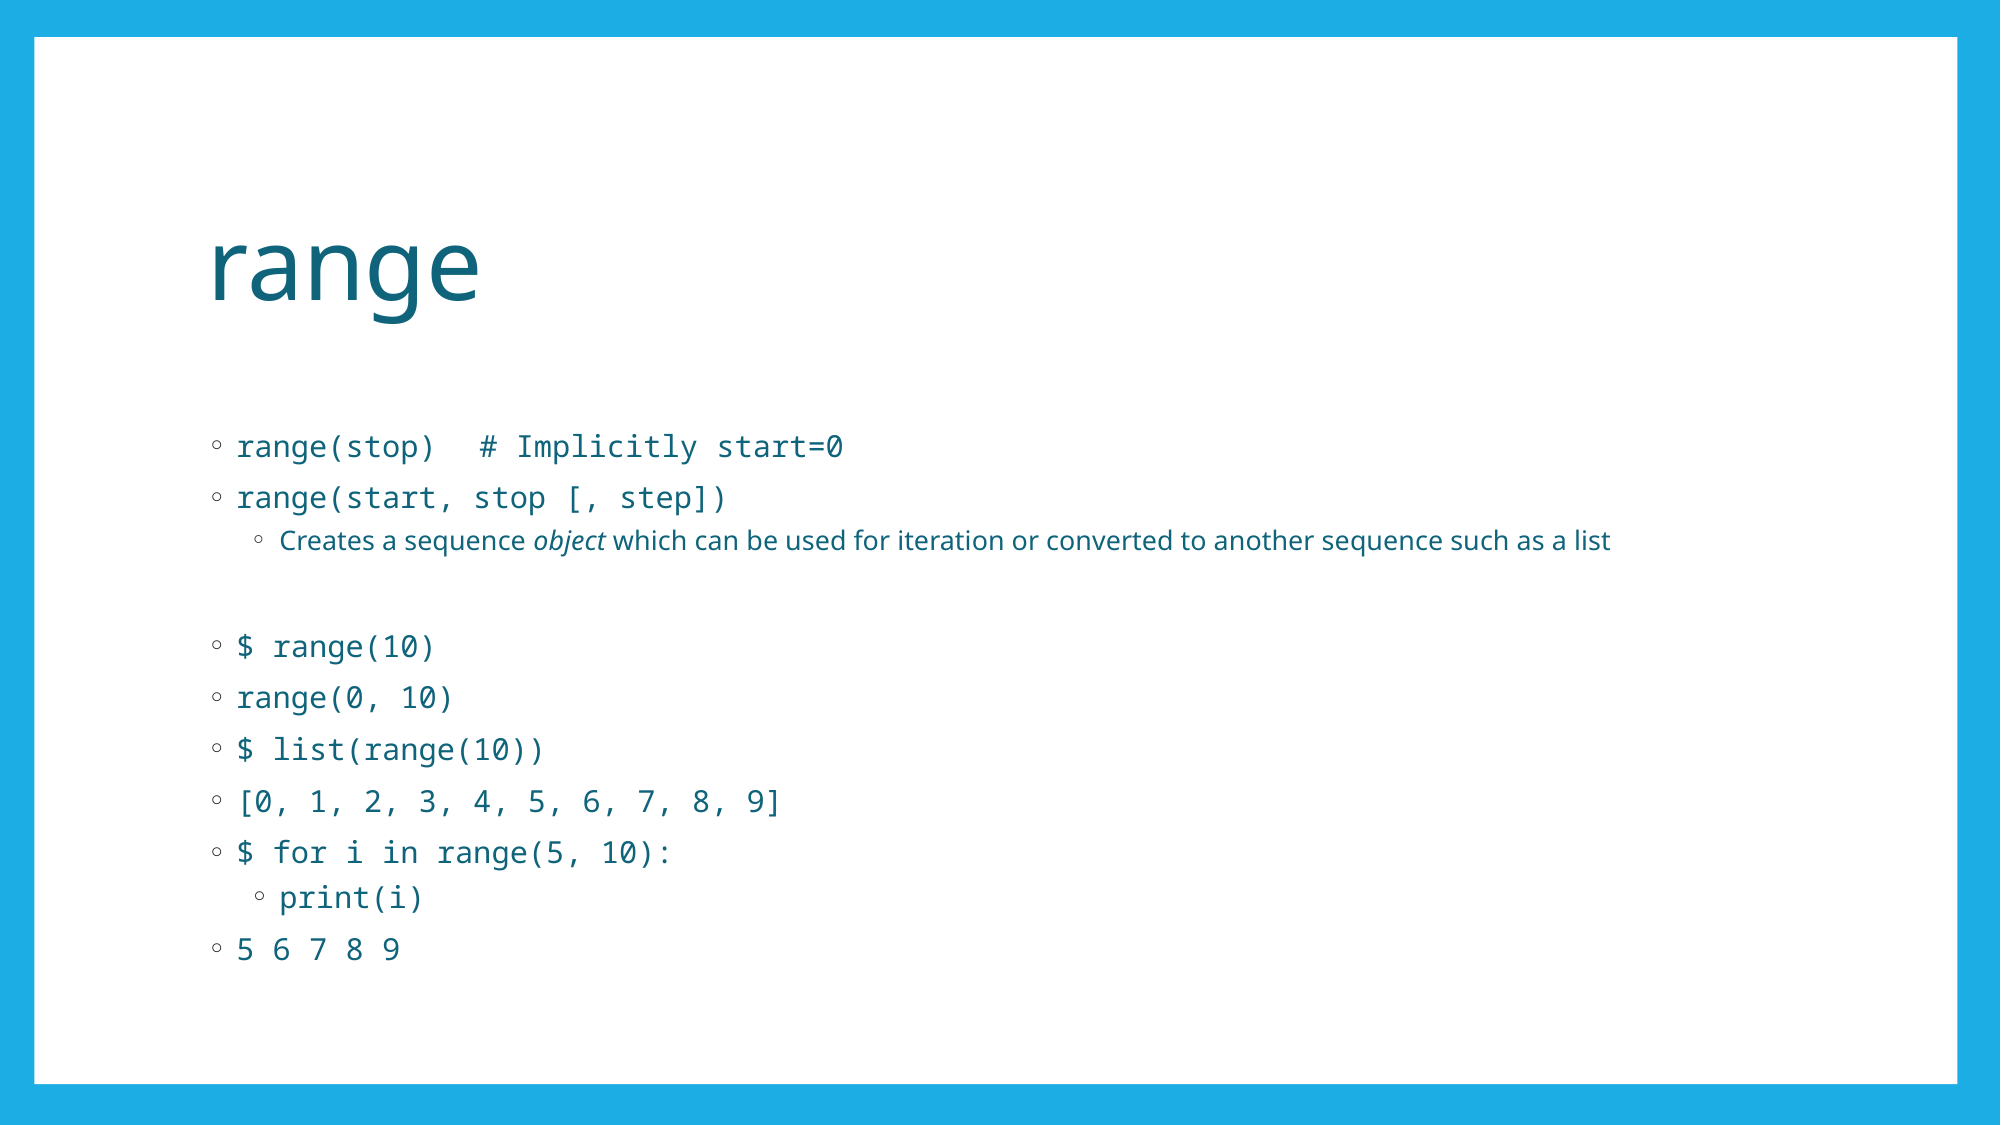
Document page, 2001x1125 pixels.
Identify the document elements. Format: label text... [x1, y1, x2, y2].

title range [192, 142, 1800, 394]
text_box [0, 0, 2000, 1125]
text_box [34, 37, 1958, 1085]
list range(stop) # Implicitly start=0 range(start, stop [, step]) Creates a sequence object which can be used for iteration or converted to another sequence such as a list $ range(10) range(0, 10) $ list(range(10)) [0, 1, 2, 3, 4, 5, 6, 7, 8, 9] $ for i in range(5, 10): print(i) 5 6 7 8 9 [192, 419, 1800, 979]
